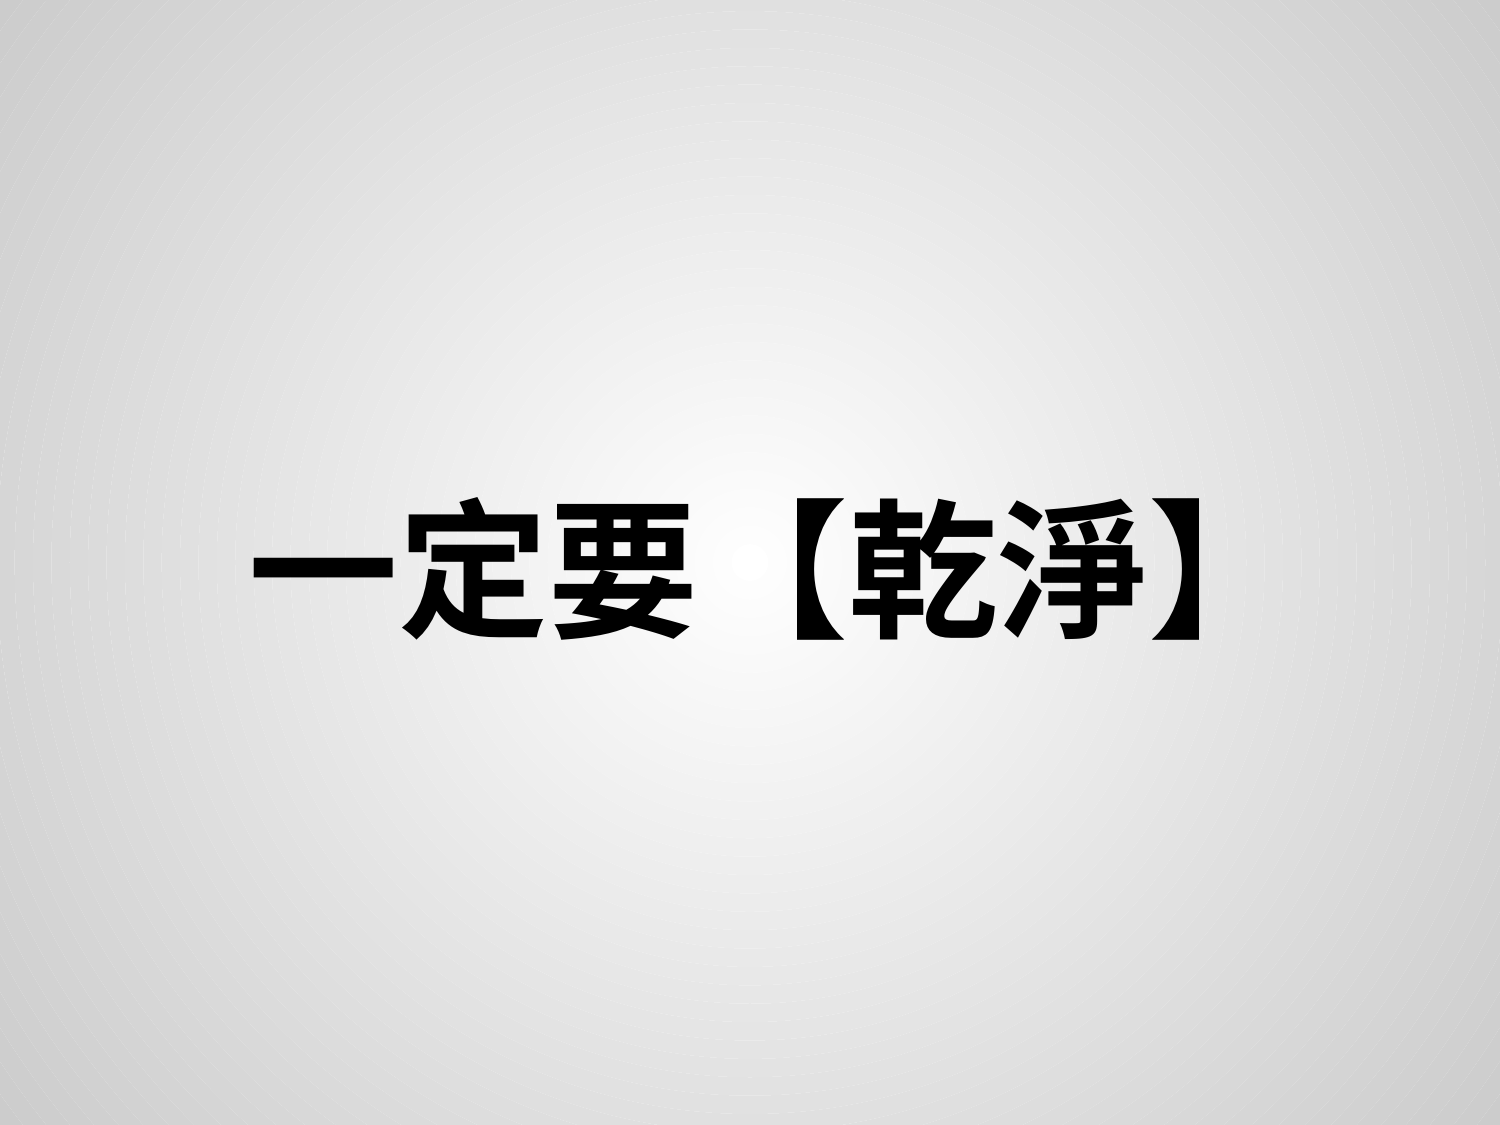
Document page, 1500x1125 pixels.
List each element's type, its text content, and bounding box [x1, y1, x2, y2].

title 一定要【乾淨】 [5, 301, 1493, 672]
